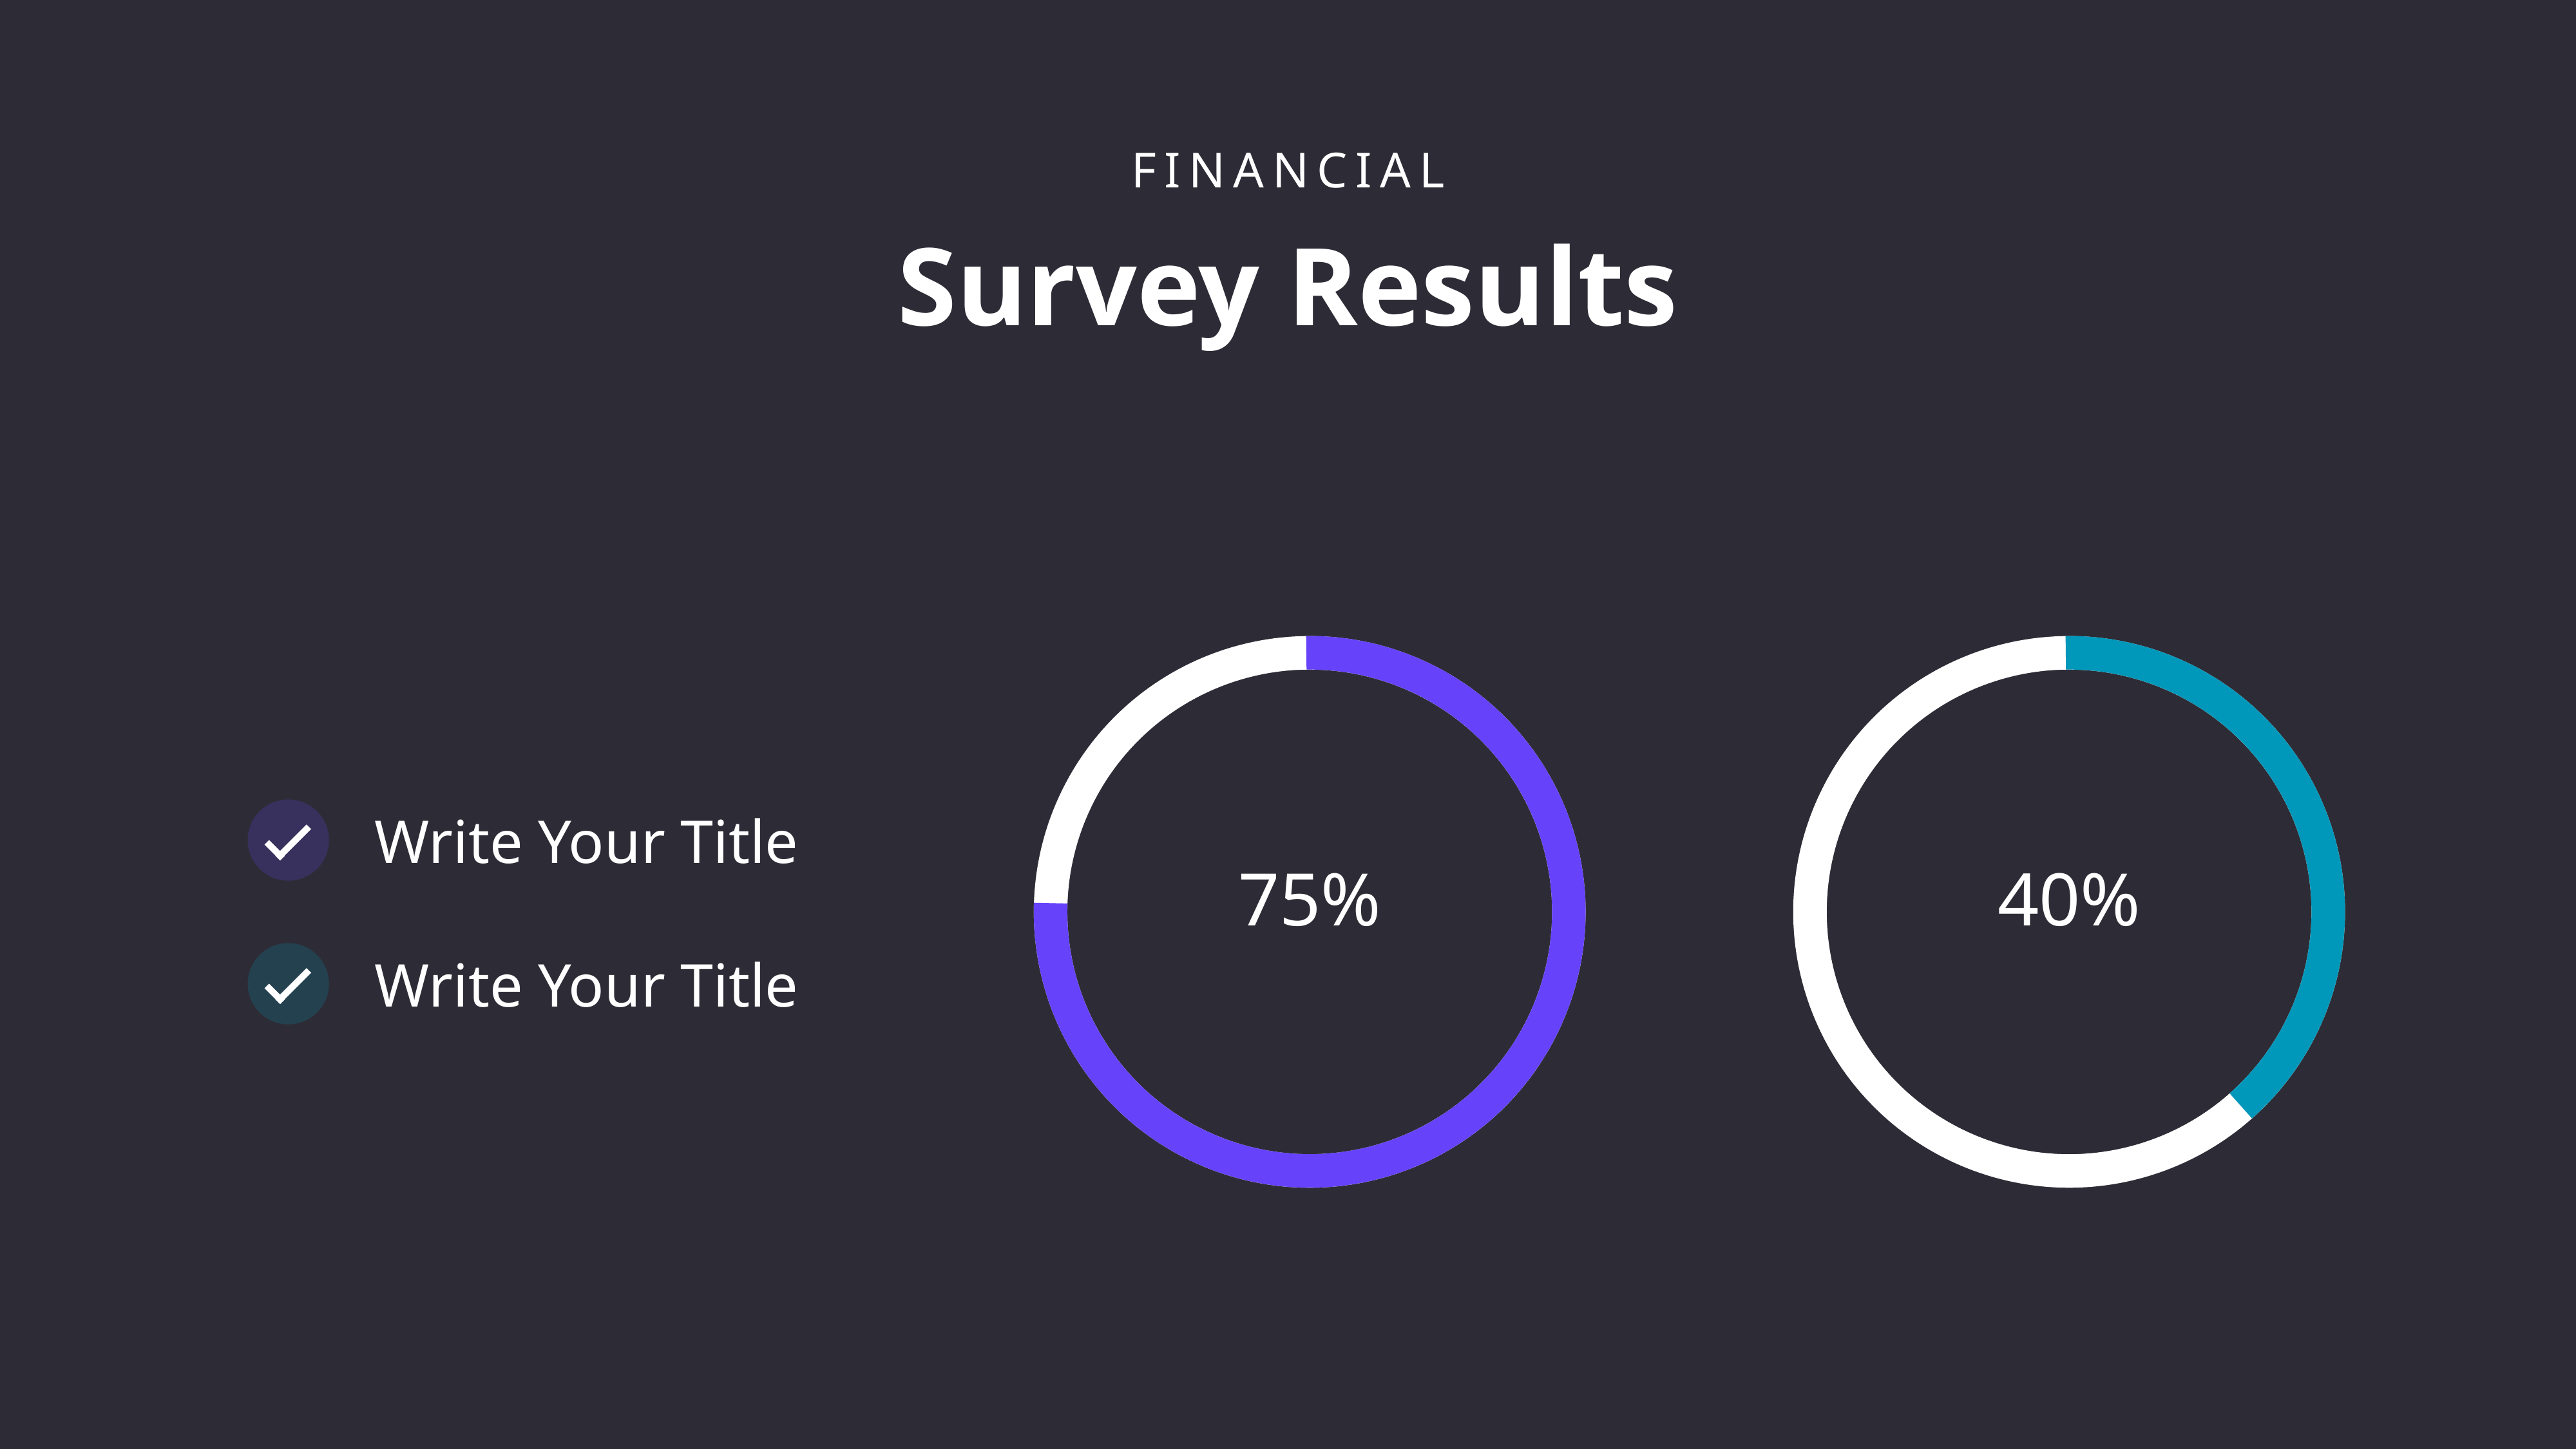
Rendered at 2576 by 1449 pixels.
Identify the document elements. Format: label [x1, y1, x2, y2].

text_box [0, 0, 2576, 1449]
text_box [414, 135, 2162, 354]
text_box [1050, 652, 1569, 1171]
text_box [1809, 652, 2329, 1171]
text_box [247, 799, 884, 1025]
